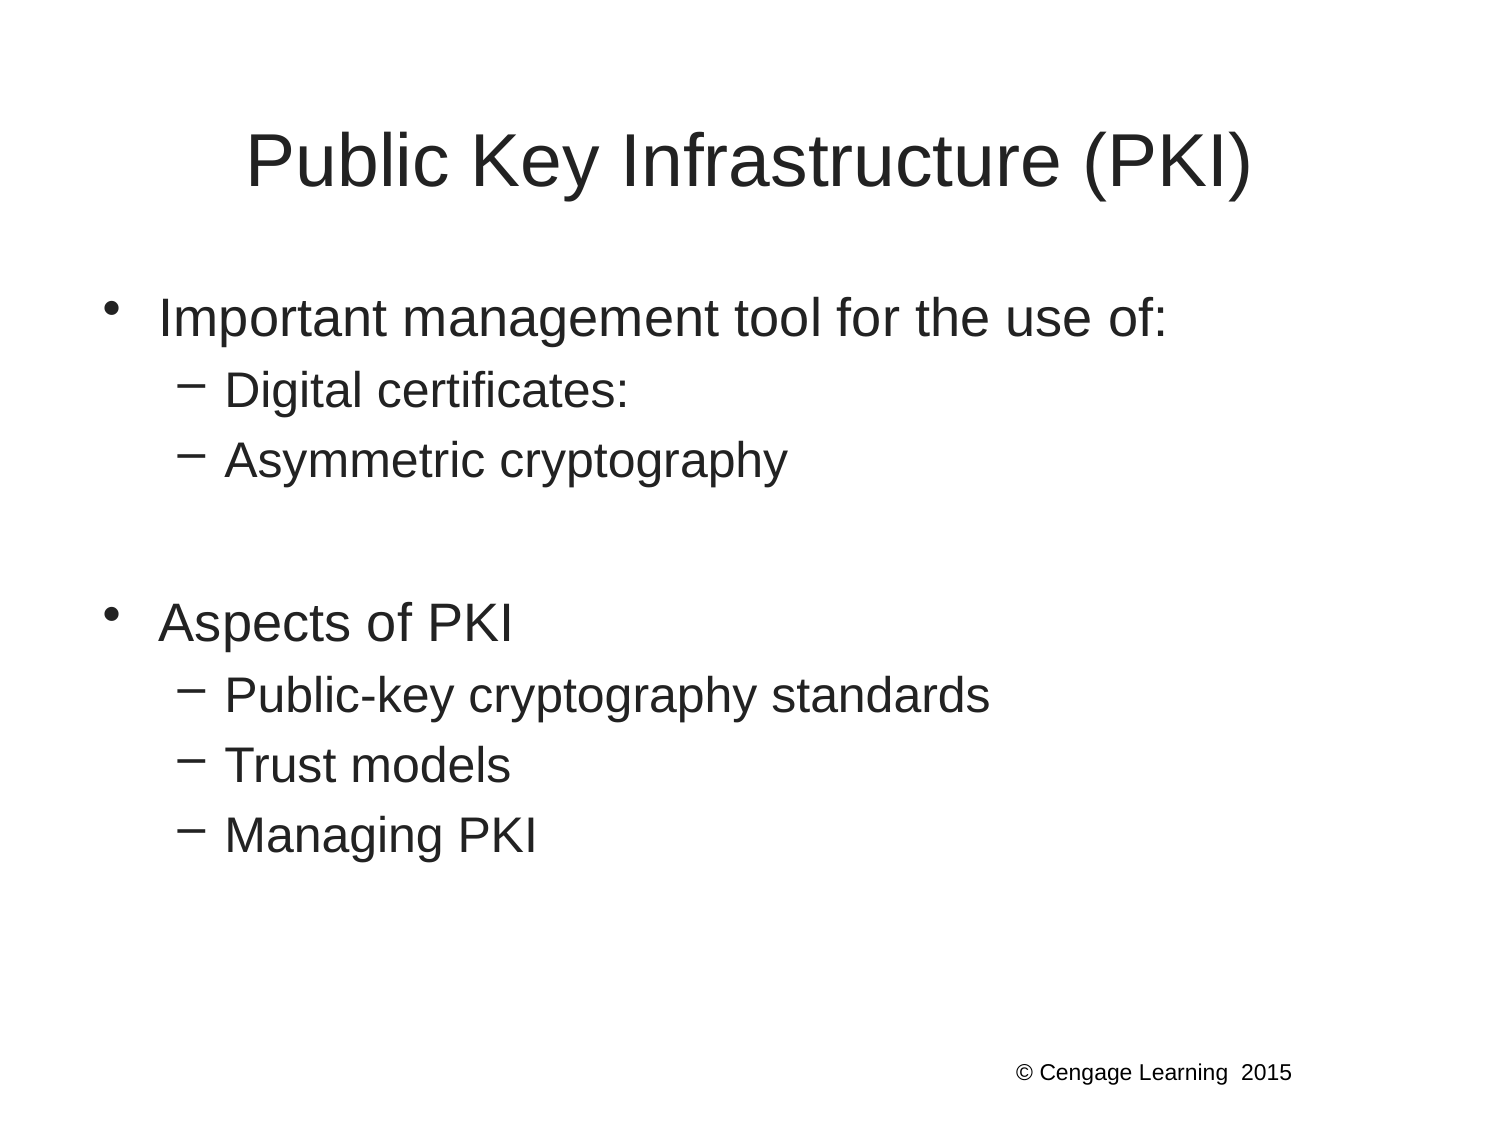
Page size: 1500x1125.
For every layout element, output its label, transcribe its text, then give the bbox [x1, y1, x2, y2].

title Public Key Infrastructure (PKI) [87, 62, 1413, 250]
list Important management tool for the use of: Digital certificates: Asymmetric cryptography Aspects of PKI Public-key cryptography standards Trust models Managing PKI [87, 275, 1413, 1025]
